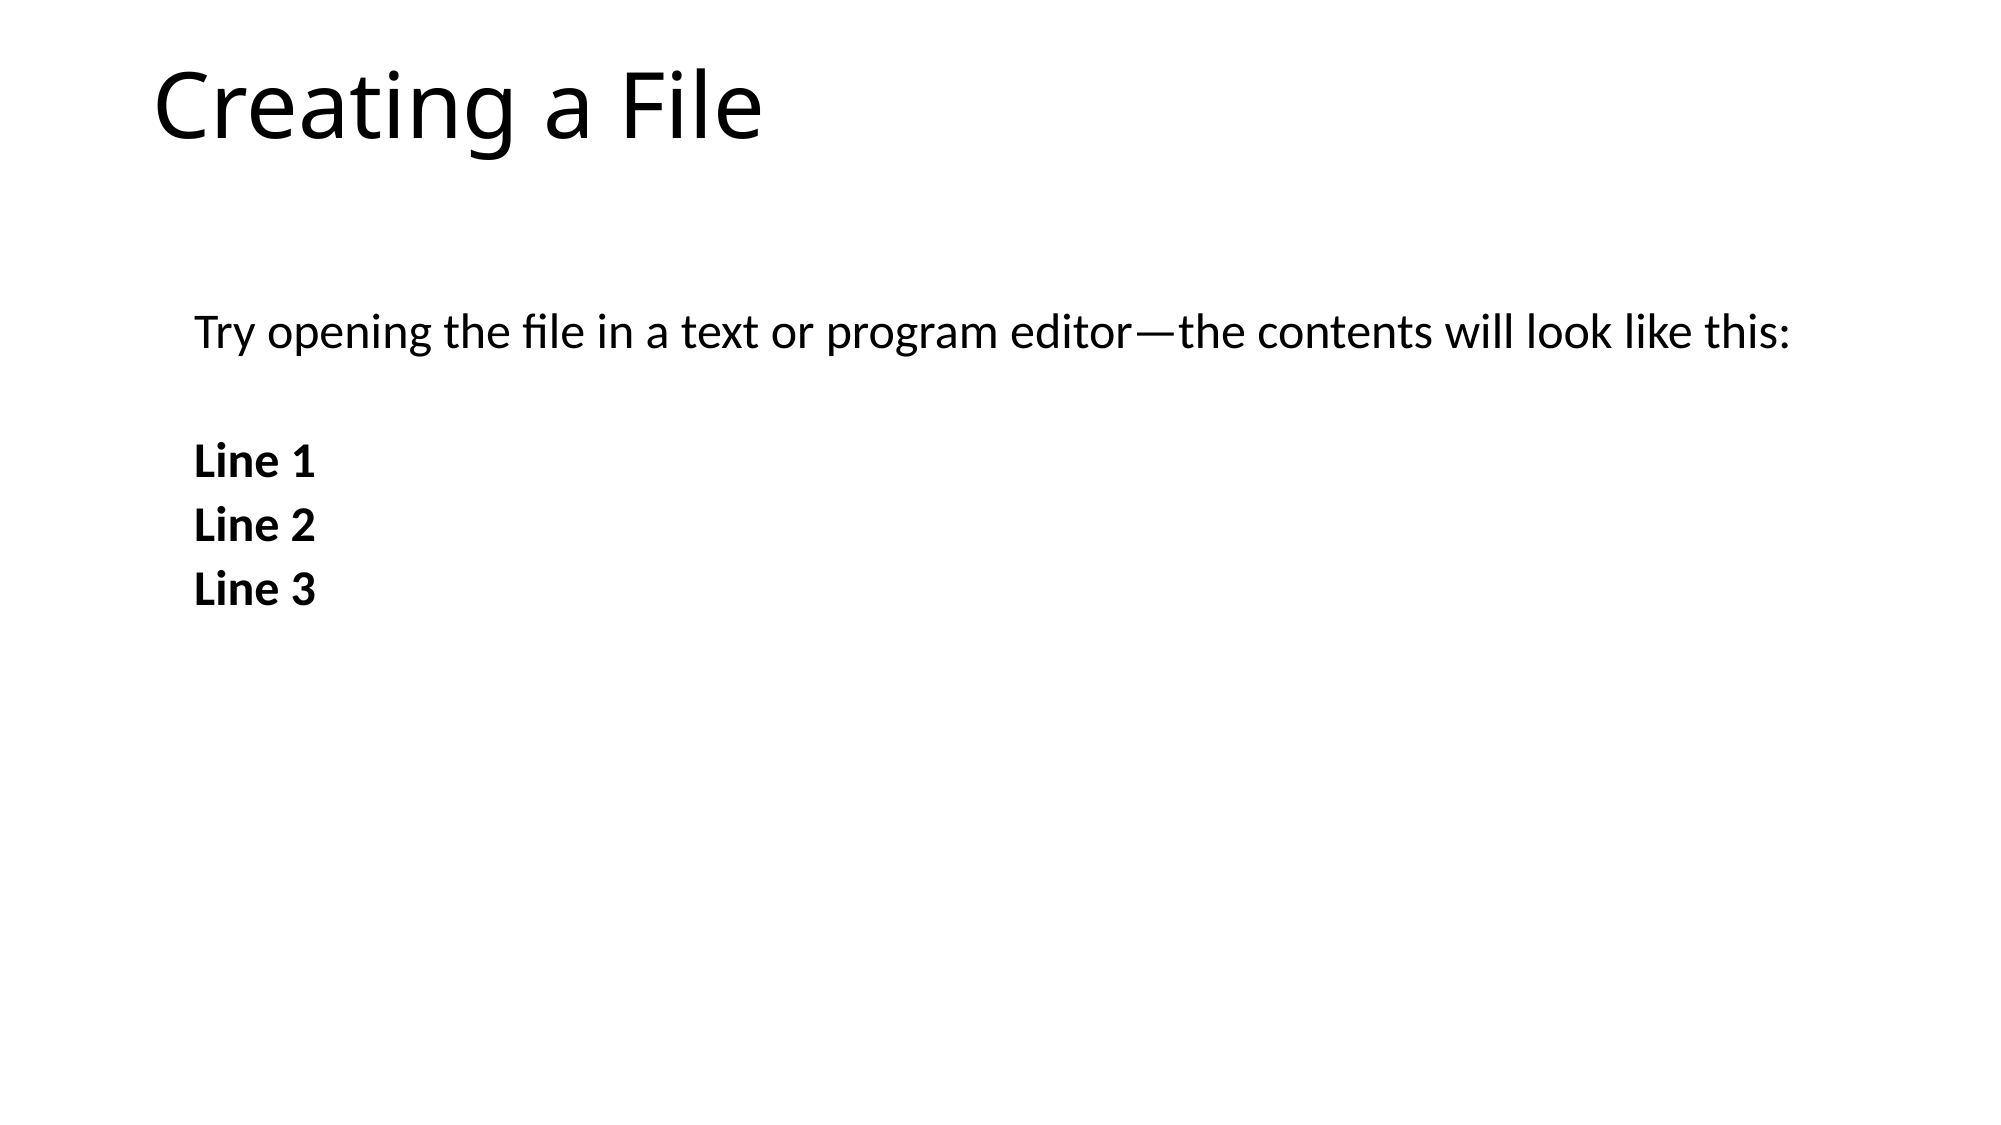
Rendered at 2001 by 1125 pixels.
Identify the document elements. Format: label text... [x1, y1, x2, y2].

list Try opening the file in a text or program editor—the contents will look like this: Line 1 Line 2 Line 3 [104, 217, 1896, 1125]
title Creating a File [137, 0, 1863, 217]
